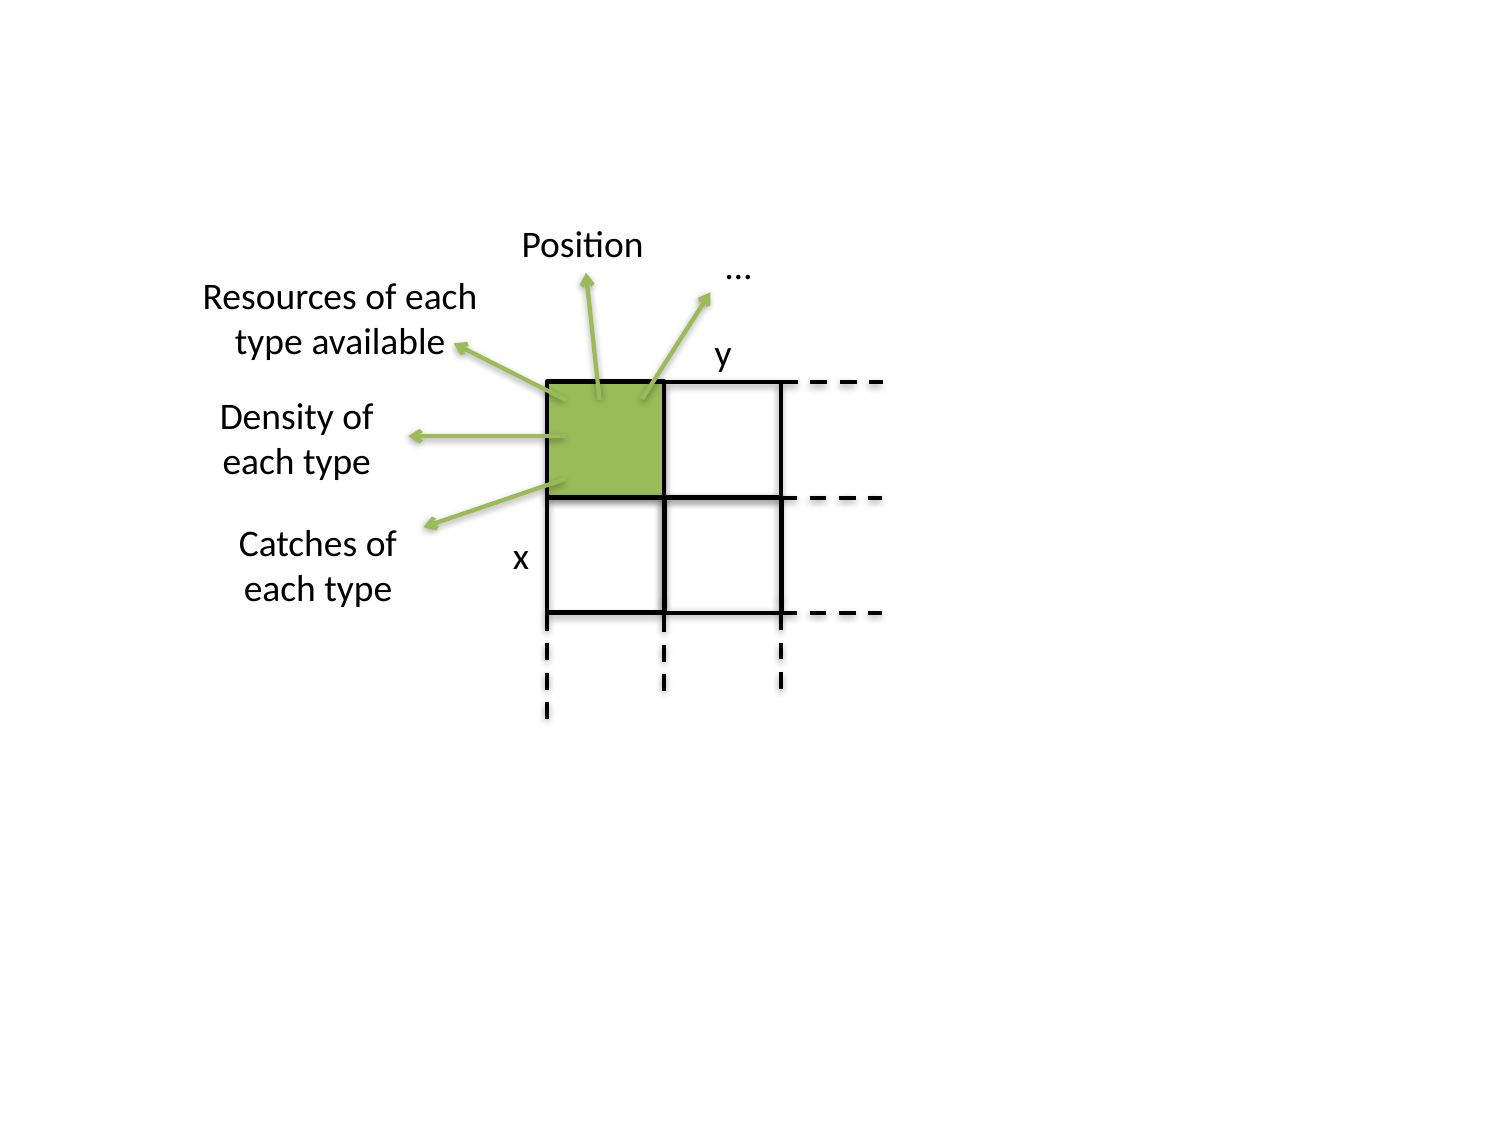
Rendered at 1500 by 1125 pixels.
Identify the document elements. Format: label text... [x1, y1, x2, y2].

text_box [585, 272, 600, 401]
text_box [546, 496, 664, 613]
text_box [641, 291, 711, 400]
text_box Density of each type [185, 384, 408, 490]
text_box x [498, 536, 545, 585]
text_box [546, 381, 665, 496]
text_box Resources of each type available [187, 264, 493, 370]
text_box [668, 381, 782, 496]
text_box y [715, 321, 747, 382]
text_box Position [506, 212, 667, 272]
text_box [663, 497, 782, 614]
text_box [423, 478, 566, 528]
text_box … [710, 234, 767, 295]
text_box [453, 343, 566, 400]
text_box Catches of each type [212, 512, 424, 617]
